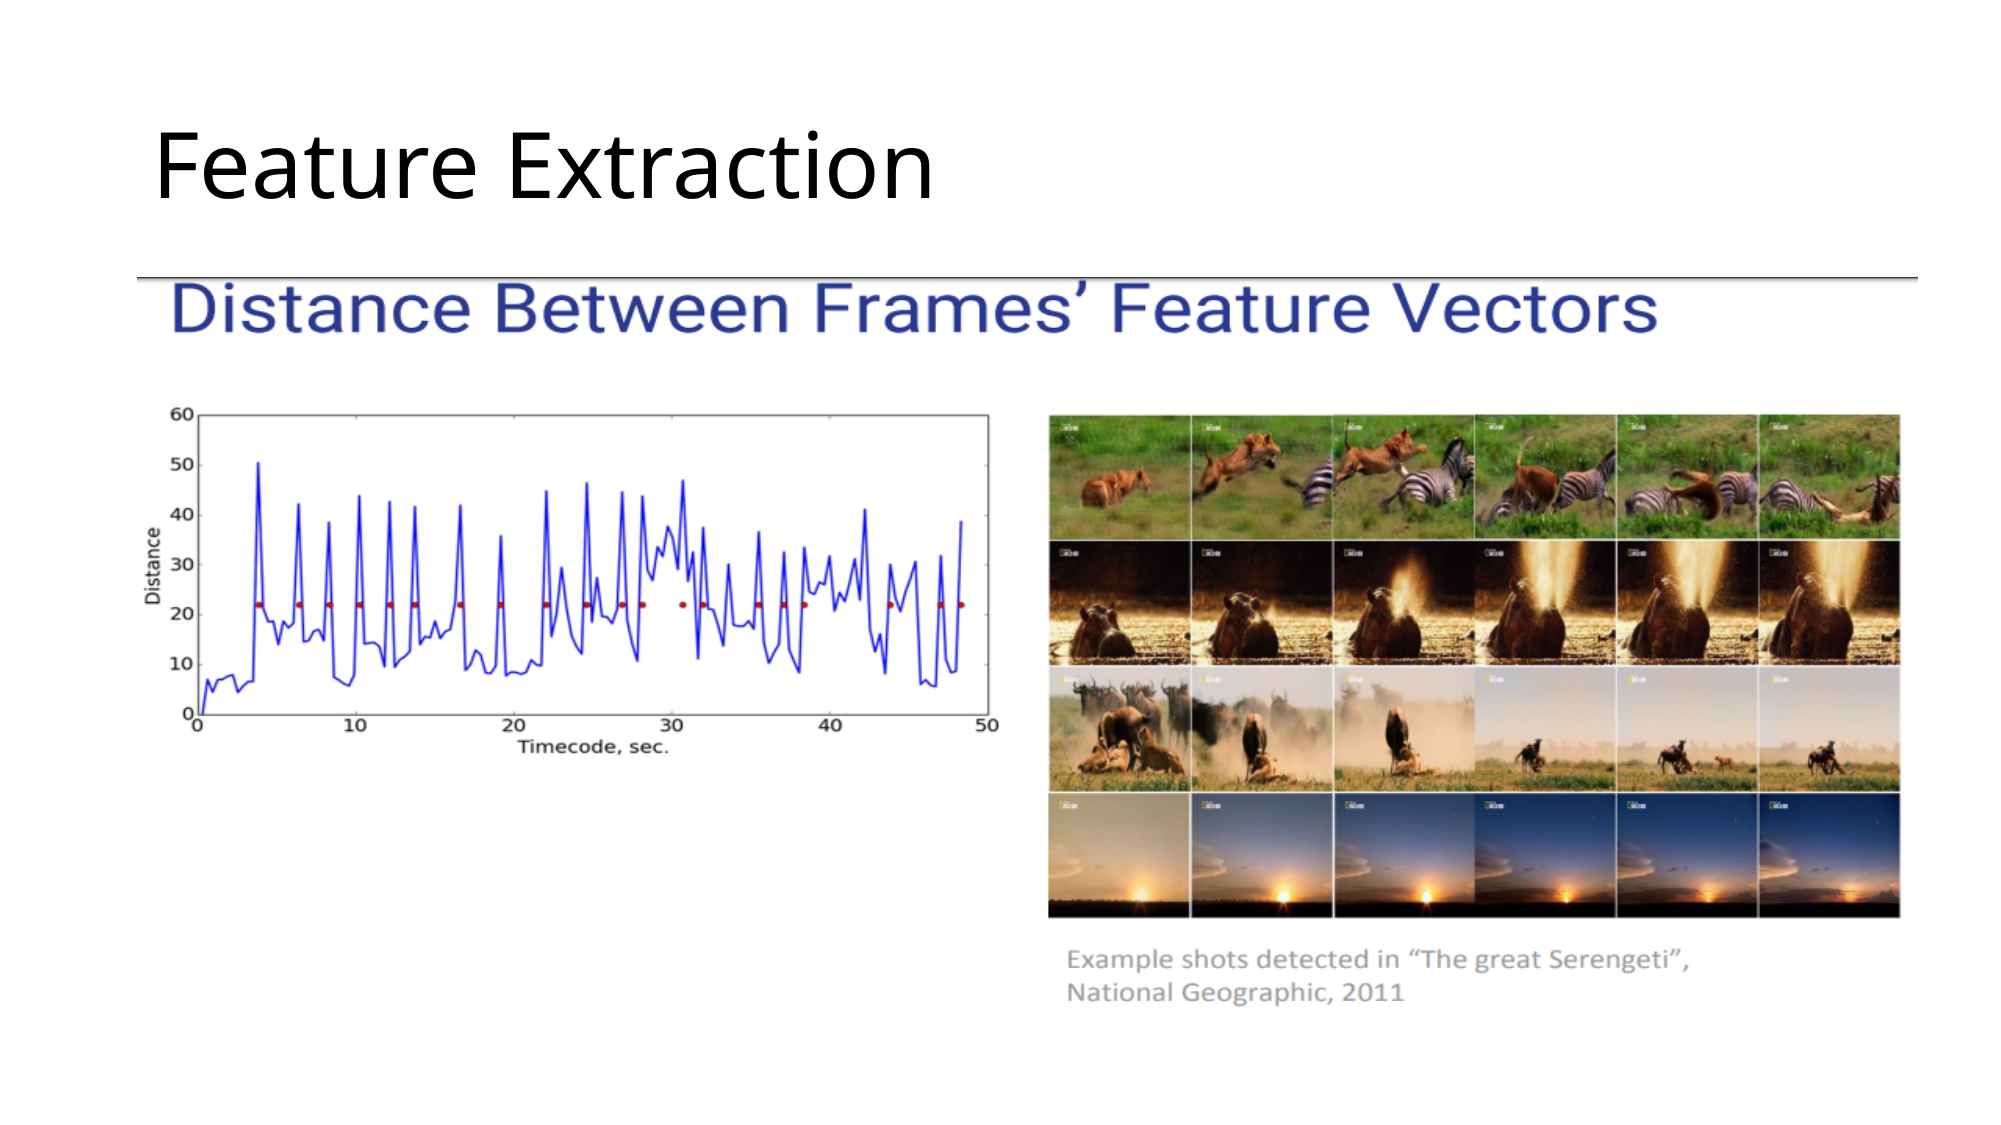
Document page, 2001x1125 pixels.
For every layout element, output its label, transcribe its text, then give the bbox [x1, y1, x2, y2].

title Feature Extraction [137, 59, 1863, 277]
picture [137, 277, 1918, 1041]
